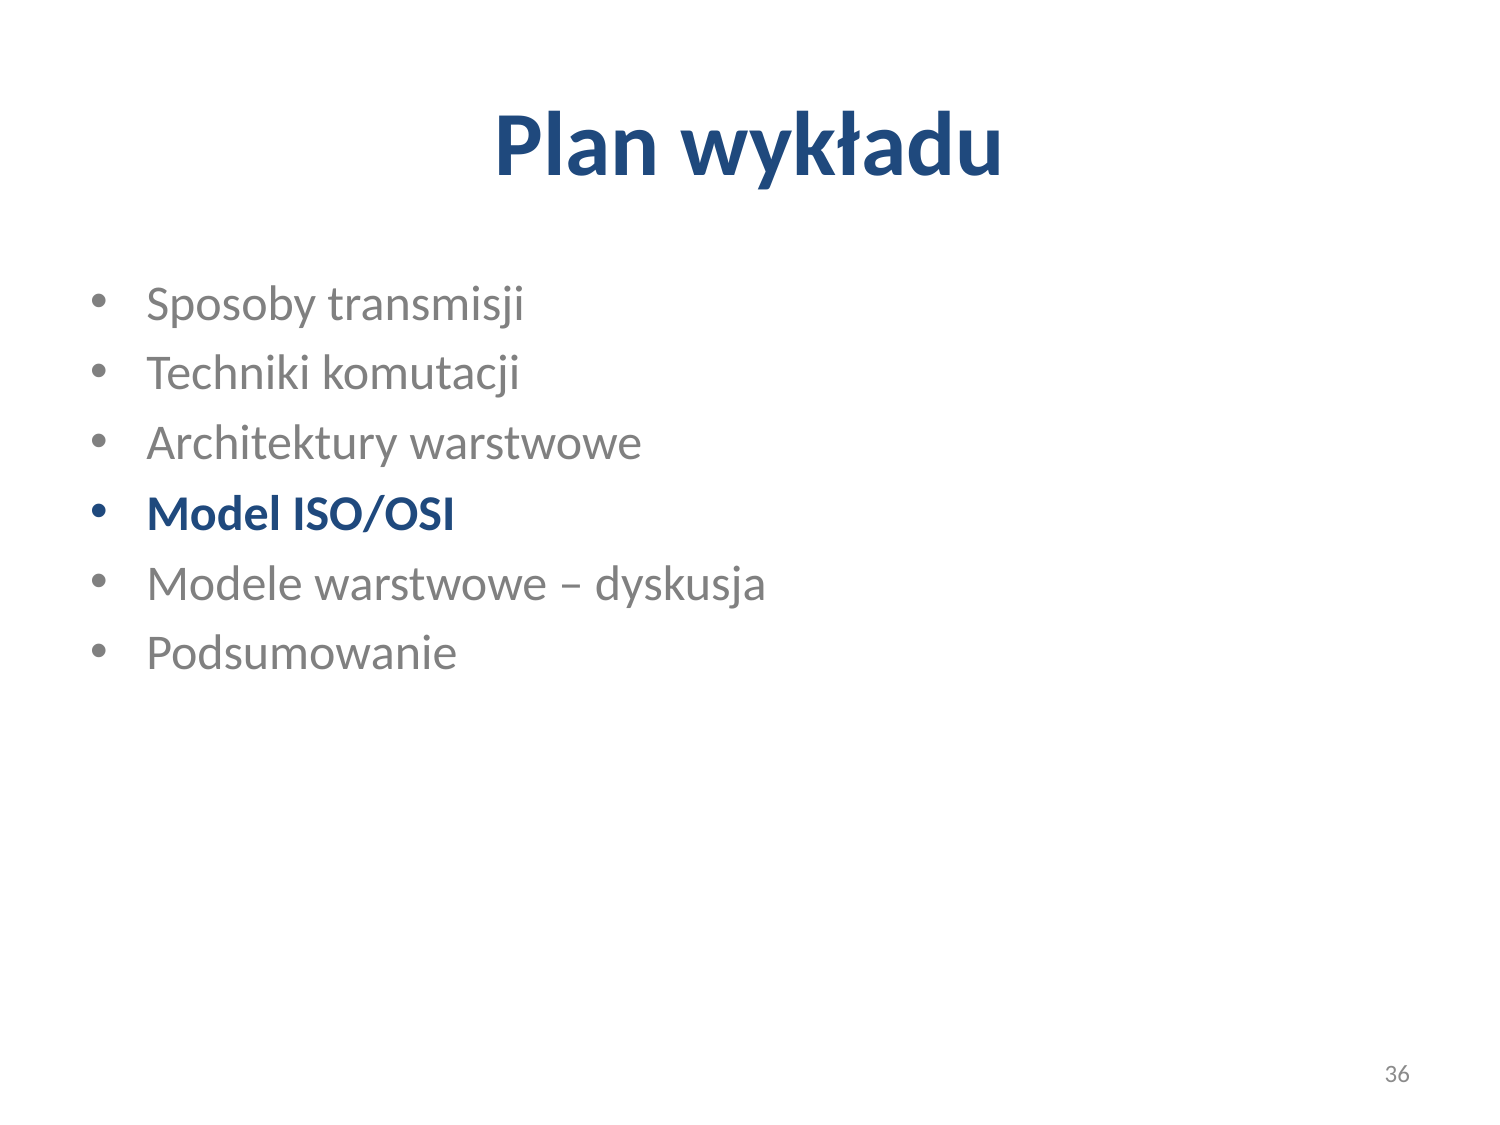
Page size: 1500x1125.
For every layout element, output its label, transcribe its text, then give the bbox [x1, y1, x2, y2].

slide_number 36 [1074, 1042, 1425, 1103]
title Plan wykładu [75, 45, 1425, 233]
list Sposoby transmisji Techniki komutacji Architektury warstwowe Model ISO/OSI Modele warstwowe – dyskusja Podsumowanie [75, 262, 1425, 1005]
